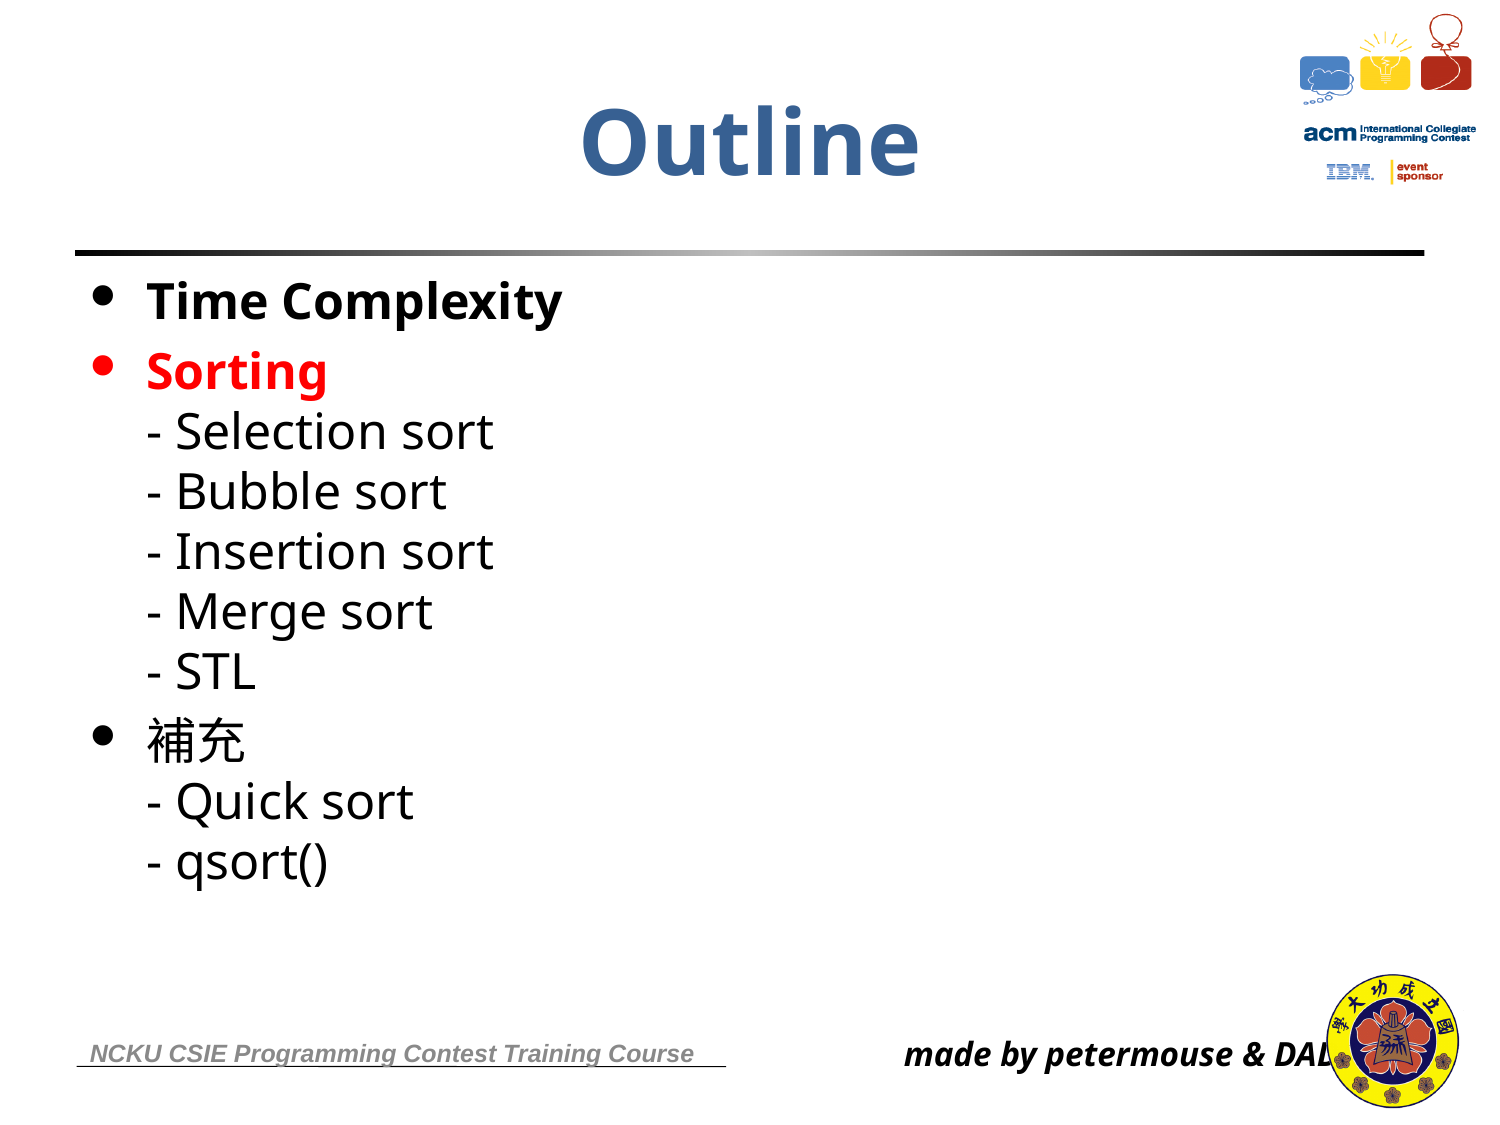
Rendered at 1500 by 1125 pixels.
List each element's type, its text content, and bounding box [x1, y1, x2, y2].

picture [1317, 970, 1465, 1114]
text_box Time Complexity Sorting - Selection sort - Bubble sort - Insertion sort - Merge sort - STL 補充 - Quick sort - qsort() [74, 262, 1425, 1005]
title Outline [75, 45, 1425, 233]
picture [1292, 11, 1480, 188]
